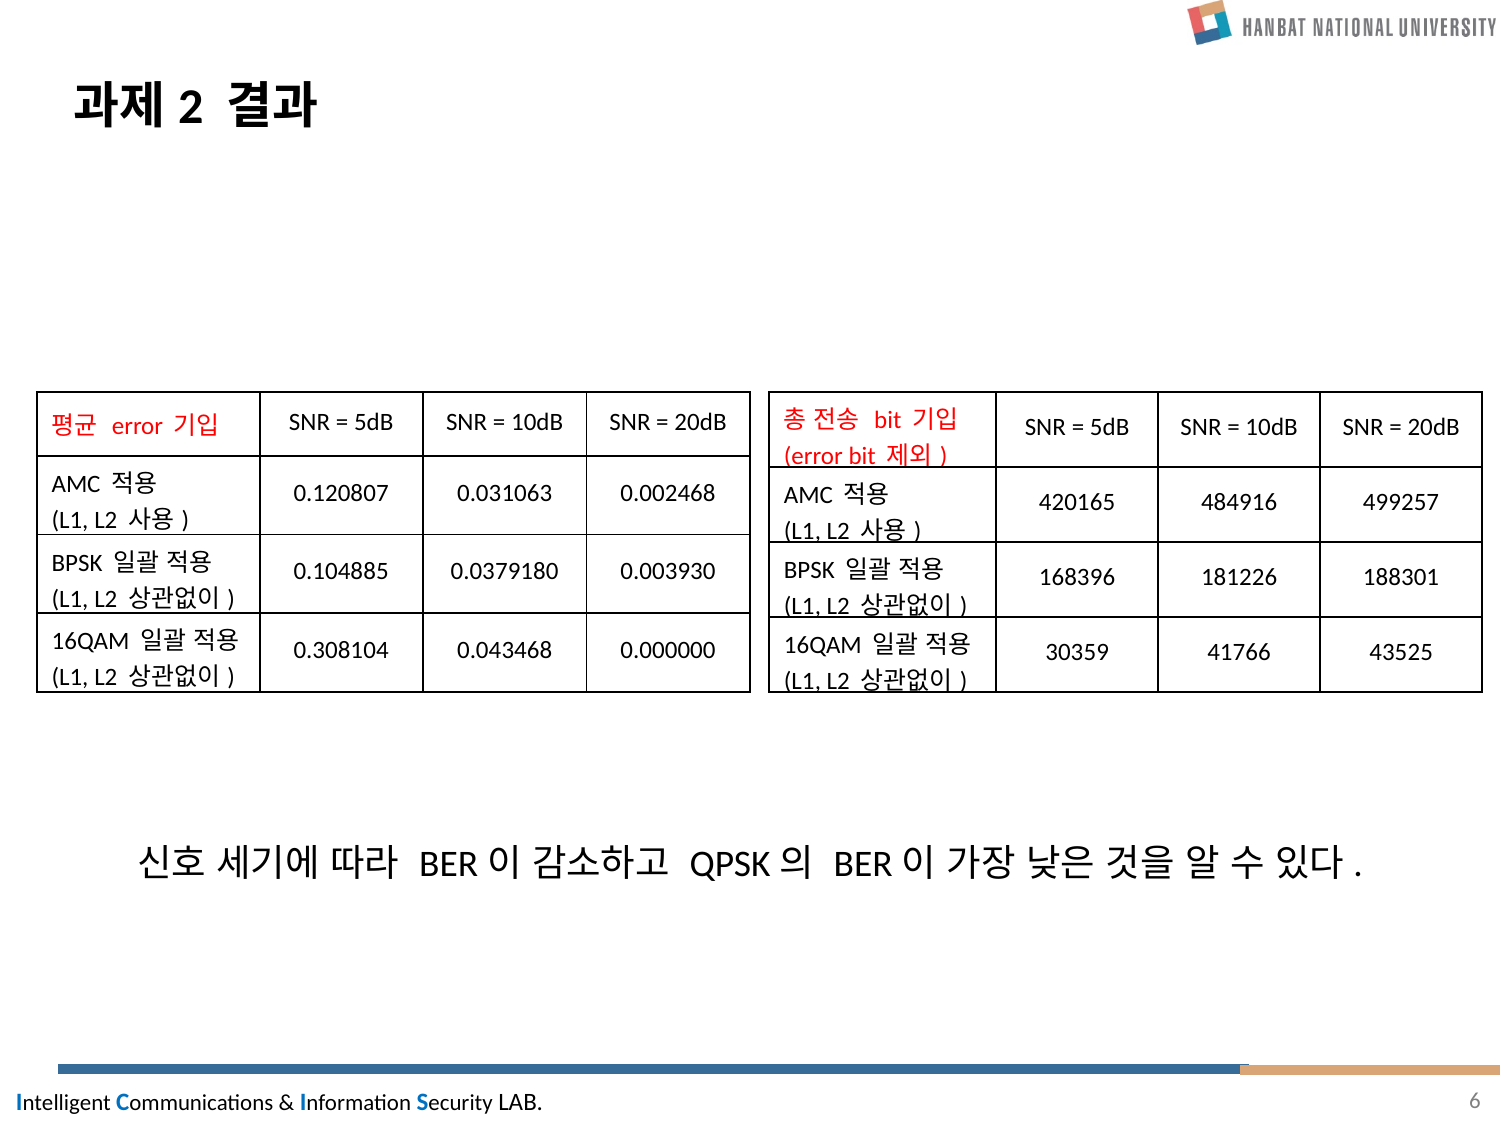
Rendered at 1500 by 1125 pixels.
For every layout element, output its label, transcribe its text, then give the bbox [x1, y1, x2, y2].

table_cell 0.043468 [424, 614, 586, 691]
table_cell 30359 [997, 618, 1157, 691]
table_cell AMC 적용 (L1, L2 사용) [770, 468, 995, 541]
table_header SNR = 5dB [997, 393, 1157, 466]
table_cell 484916 [1159, 468, 1319, 541]
table_cell 0.308104 [261, 614, 422, 691]
table_cell 41766 [1159, 618, 1319, 691]
table_cell 0.031063 [424, 457, 586, 534]
table_cell 0.104885 [261, 535, 422, 612]
table_cell AMC 적용 (L1, L2 사용) [38, 457, 259, 534]
table_cell 181226 [1159, 543, 1319, 616]
title 과제2 결과 [59, 29, 1441, 148]
table_cell BPSK 일괄 적용 (L1, L2 상관없이) [770, 543, 995, 616]
table_cell 0.0379180 [424, 535, 586, 612]
table_cell 0.002468 [587, 457, 749, 534]
table_header 평균 error 기입 [38, 393, 259, 455]
table_header SNR = 10dB [1159, 393, 1319, 466]
table_header SNR = 5dB [261, 393, 422, 455]
table_header 총 전송 bit 기입 (error bit 제외) [770, 393, 995, 466]
text_box 신호 세기에 따라 BER이 감소하고 QPSK의 BER이 가장 낮은 것을 알 수 있다. [122, 831, 1378, 892]
picture [1187, 0, 1496, 45]
table_cell 499257 [1321, 468, 1481, 541]
table_cell 16QAM 일괄 적용 (L1, L2 상관없이) [770, 618, 995, 691]
slide_number 6 [1158, 1077, 1496, 1125]
table_cell 168396 [997, 543, 1157, 616]
table_cell 0.120807 [261, 457, 422, 534]
table_cell 0.000000 [587, 614, 749, 691]
table_cell 43525 [1321, 618, 1481, 691]
table_cell 420165 [997, 468, 1157, 541]
table_header SNR = 10dB [424, 393, 586, 455]
table_cell BPSK 일괄 적용 (L1, L2 상관없이) [38, 535, 259, 612]
table_header SNR = 20dB [1321, 393, 1481, 466]
table_header SNR = 20dB [587, 393, 749, 455]
table_cell 16QAM 일괄 적용 (L1, L2 상관없이) [38, 614, 259, 691]
table_cell 188301 [1321, 543, 1481, 616]
table_cell 0.003930 [587, 535, 749, 612]
